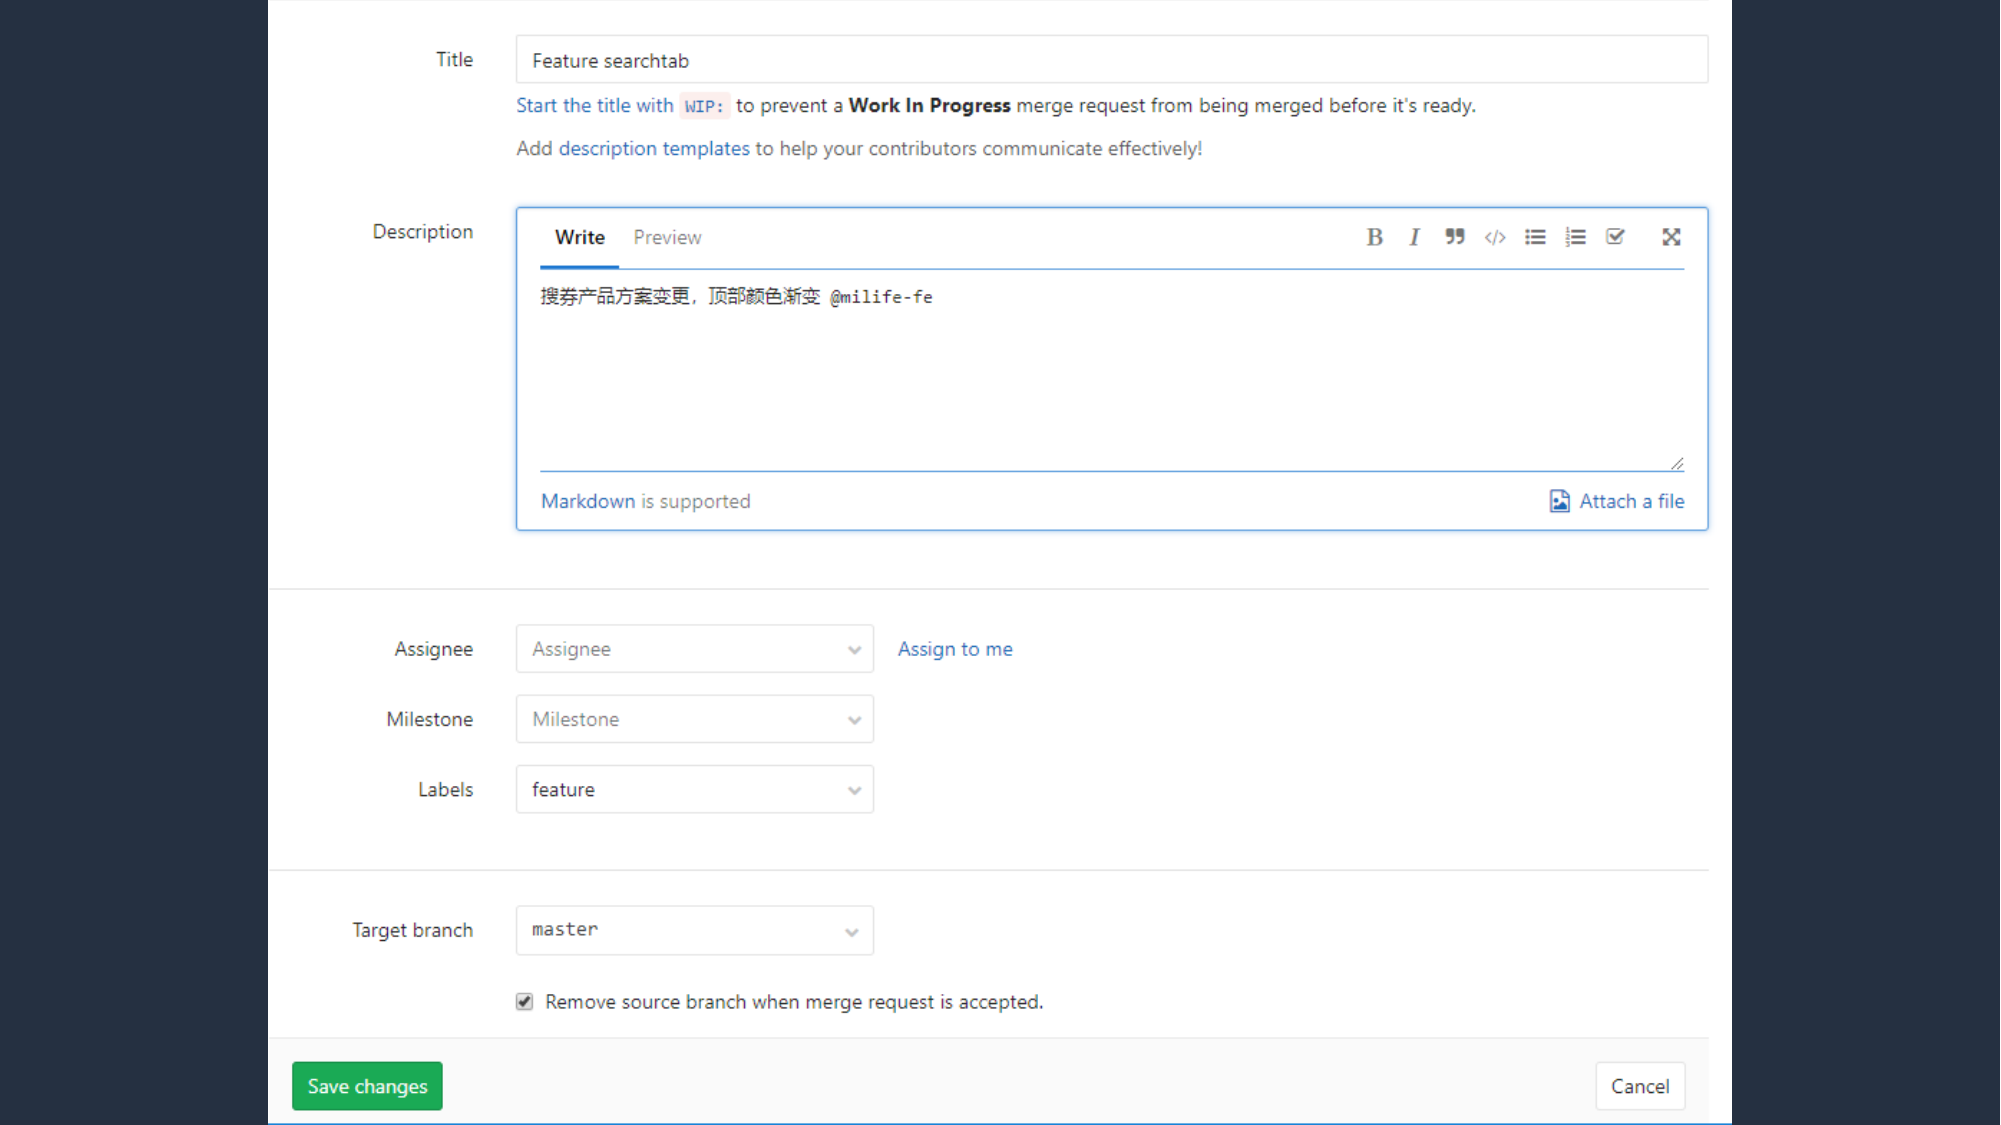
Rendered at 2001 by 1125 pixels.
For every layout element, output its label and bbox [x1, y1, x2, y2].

picture [268, 0, 1732, 1125]
